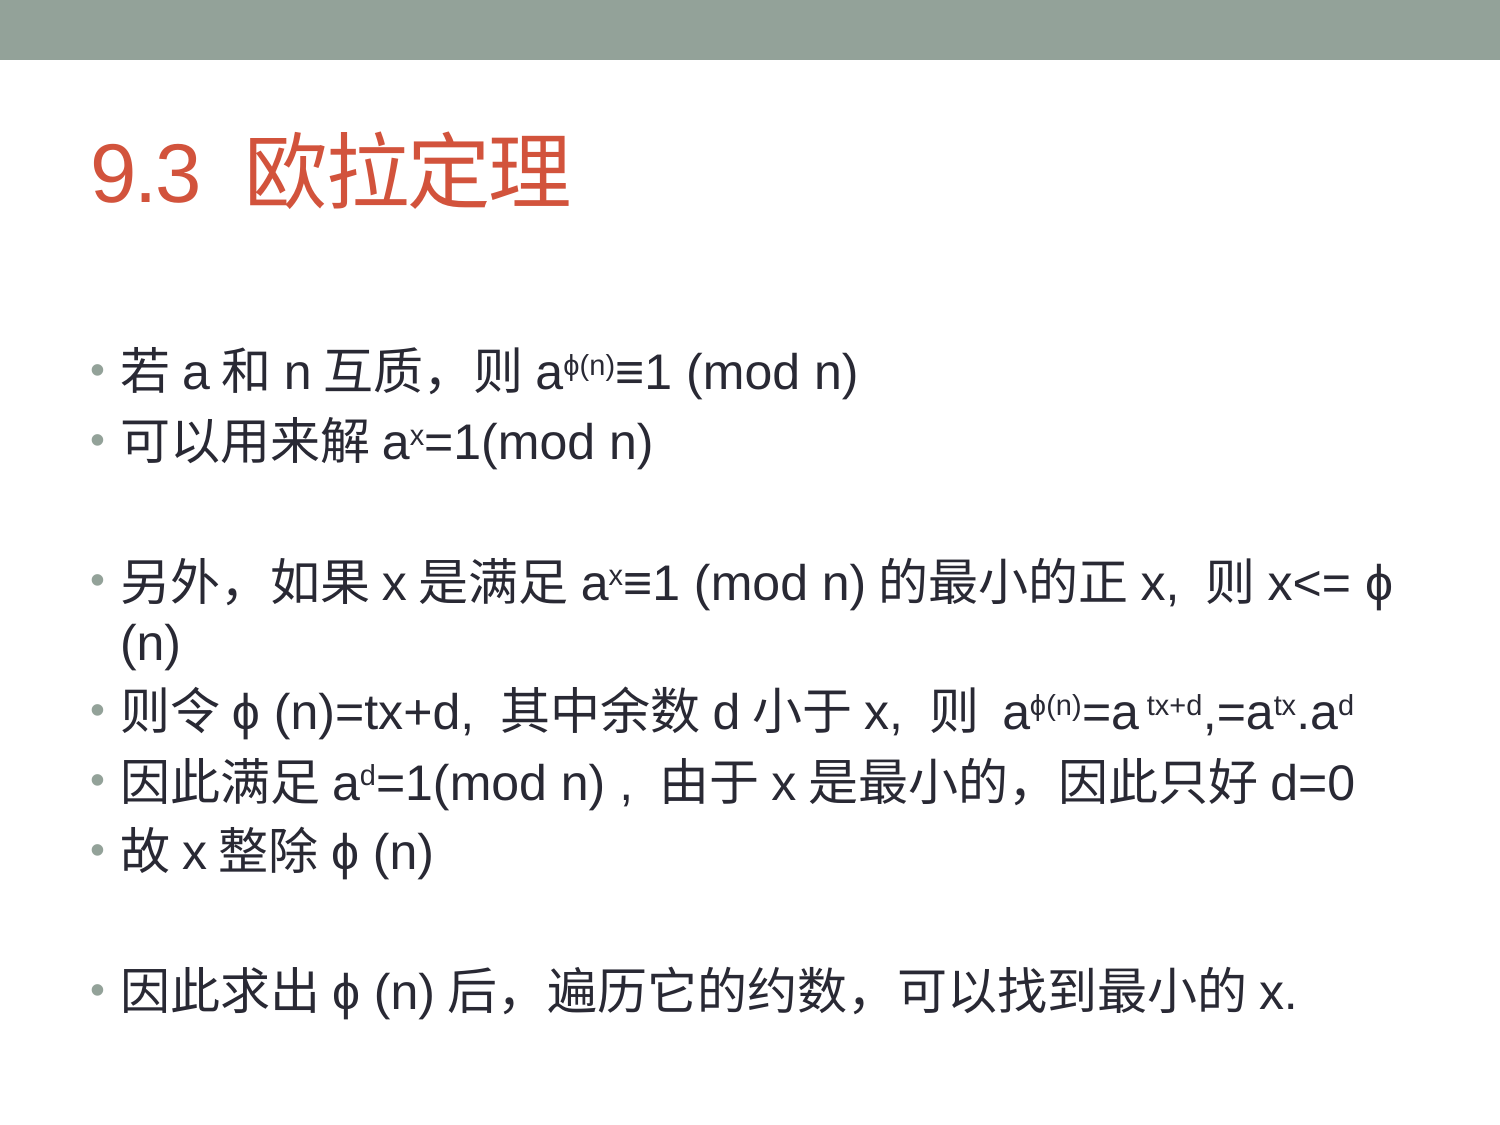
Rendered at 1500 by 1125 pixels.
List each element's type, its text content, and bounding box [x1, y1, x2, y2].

list 若a和n互质，则aϕ(n)≡1 (mod n) 可以用来解ax=1(mod n) 另外，如果x是满足ax≡1 (mod n)的最小的正x, 则x<= ϕ (n) 则令ϕ (n)=tx+d, 其中余数d小于x, 则 aϕ(n)=a tx+d,=atx.ad 因此满足ad=1(mod n) , 由于x是最小的，因此只好d=0 故x整除ϕ (n) 因此求出ϕ (n)后，遍历它的约数，可以找到最小的x. [75, 262, 1425, 1063]
title 9.3 欧拉定理 [75, 87, 1425, 250]
